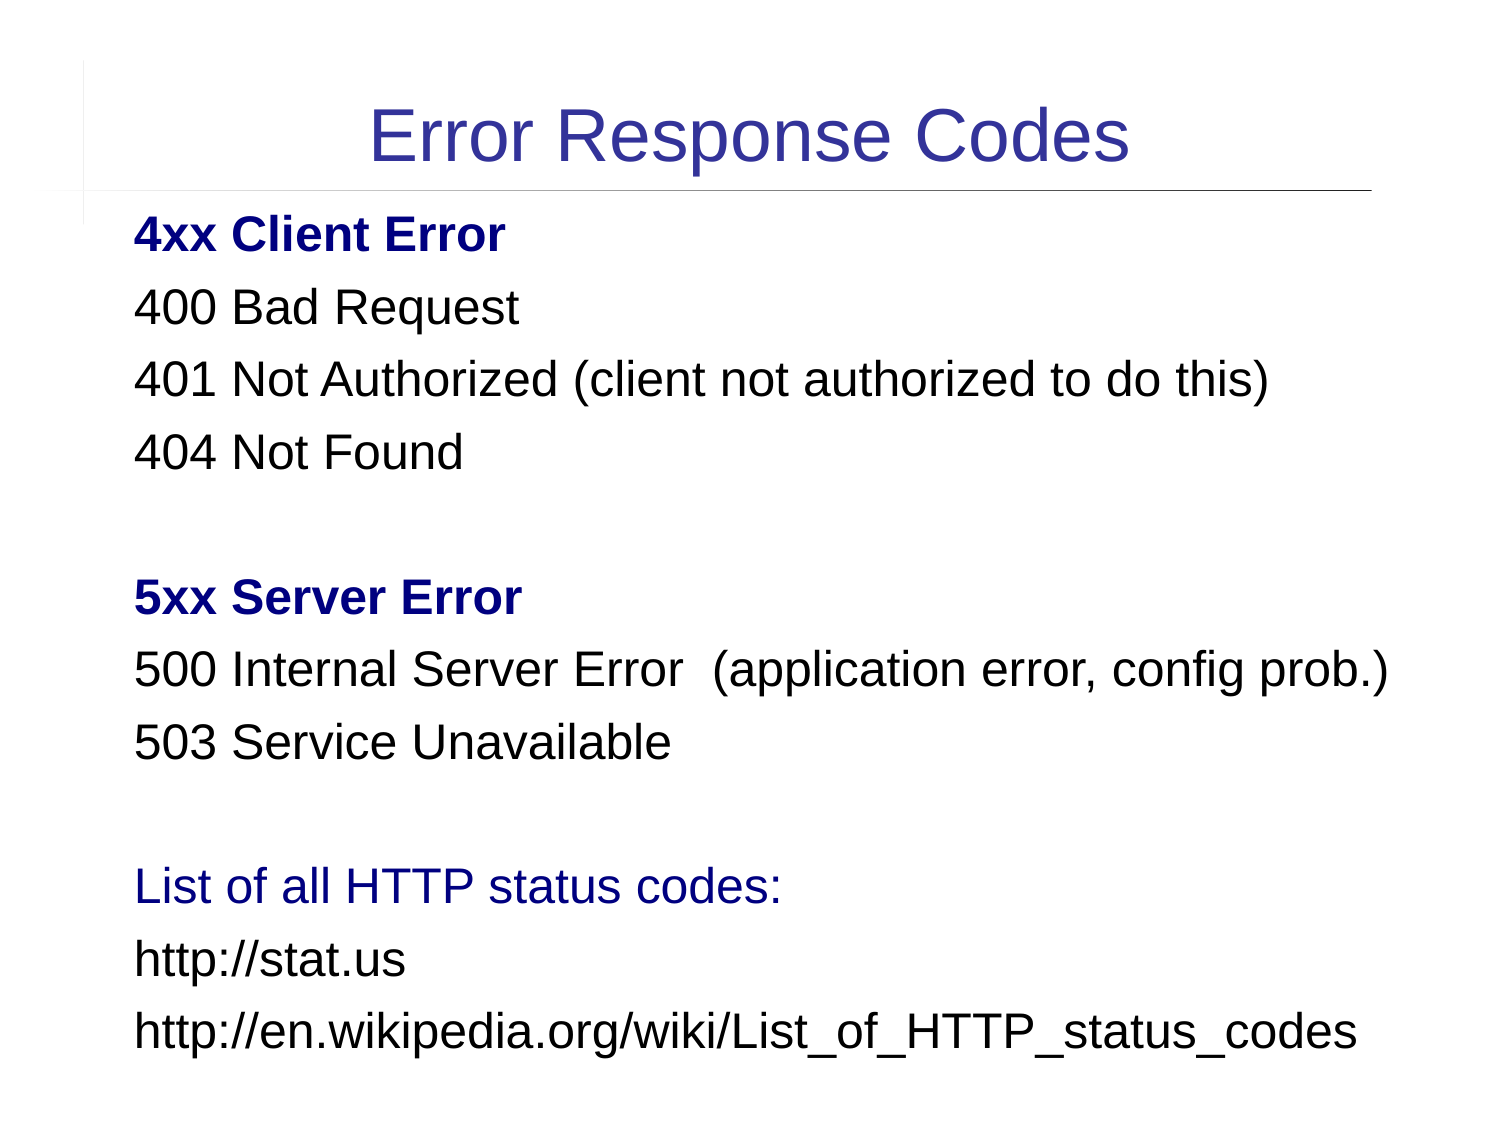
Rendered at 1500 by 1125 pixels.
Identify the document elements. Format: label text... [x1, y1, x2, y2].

text_box Error Response Codes [100, 42, 1400, 185]
text_box 4xx Client Error 400 Bad Request 401 Not Authorized (client not authorized to do this) 404 Not Found 5xx Server Error 500 Internal Server Error (application error, config prob.) 503 Service Unavailable List of all HTTP status codes: http://stat.us http://en.wikipedia.org/wiki/List_of_HTTP_status_codes [110, 194, 1410, 1075]
